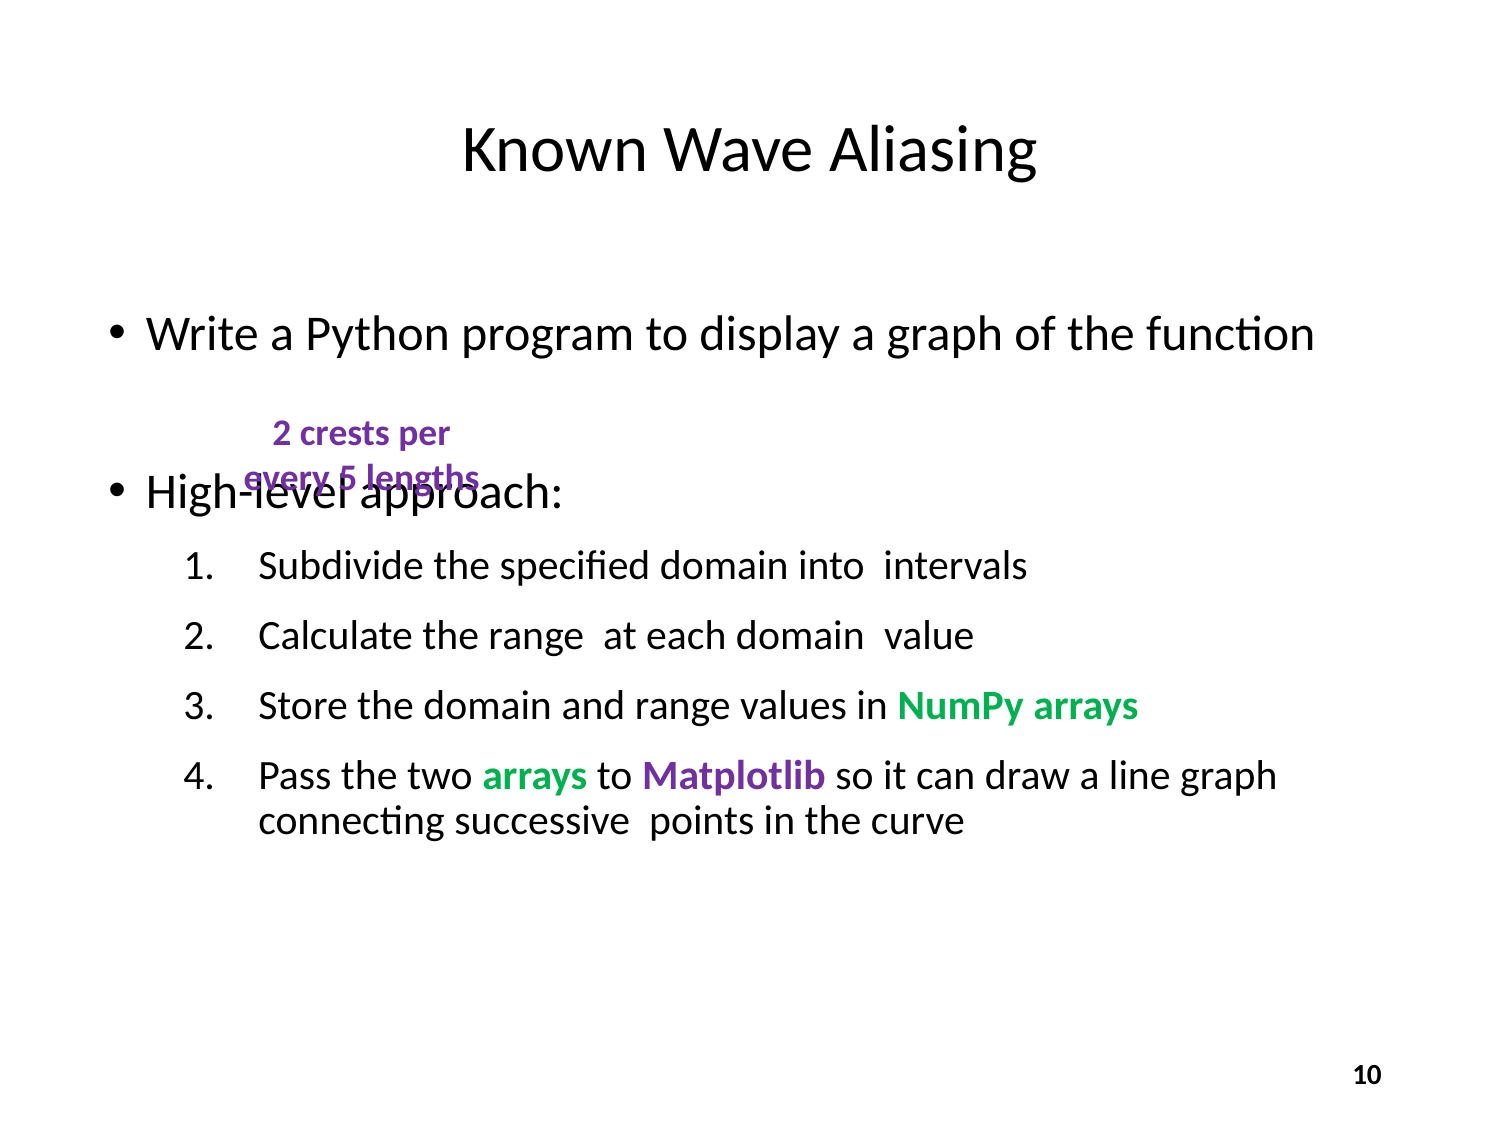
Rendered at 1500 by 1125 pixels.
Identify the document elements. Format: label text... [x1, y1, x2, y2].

title Known Wave Aliasing [103, 59, 1397, 241]
slide_number 10 [1059, 1042, 1397, 1103]
text_box 2 crests per every 5 lengths [226, 400, 498, 506]
